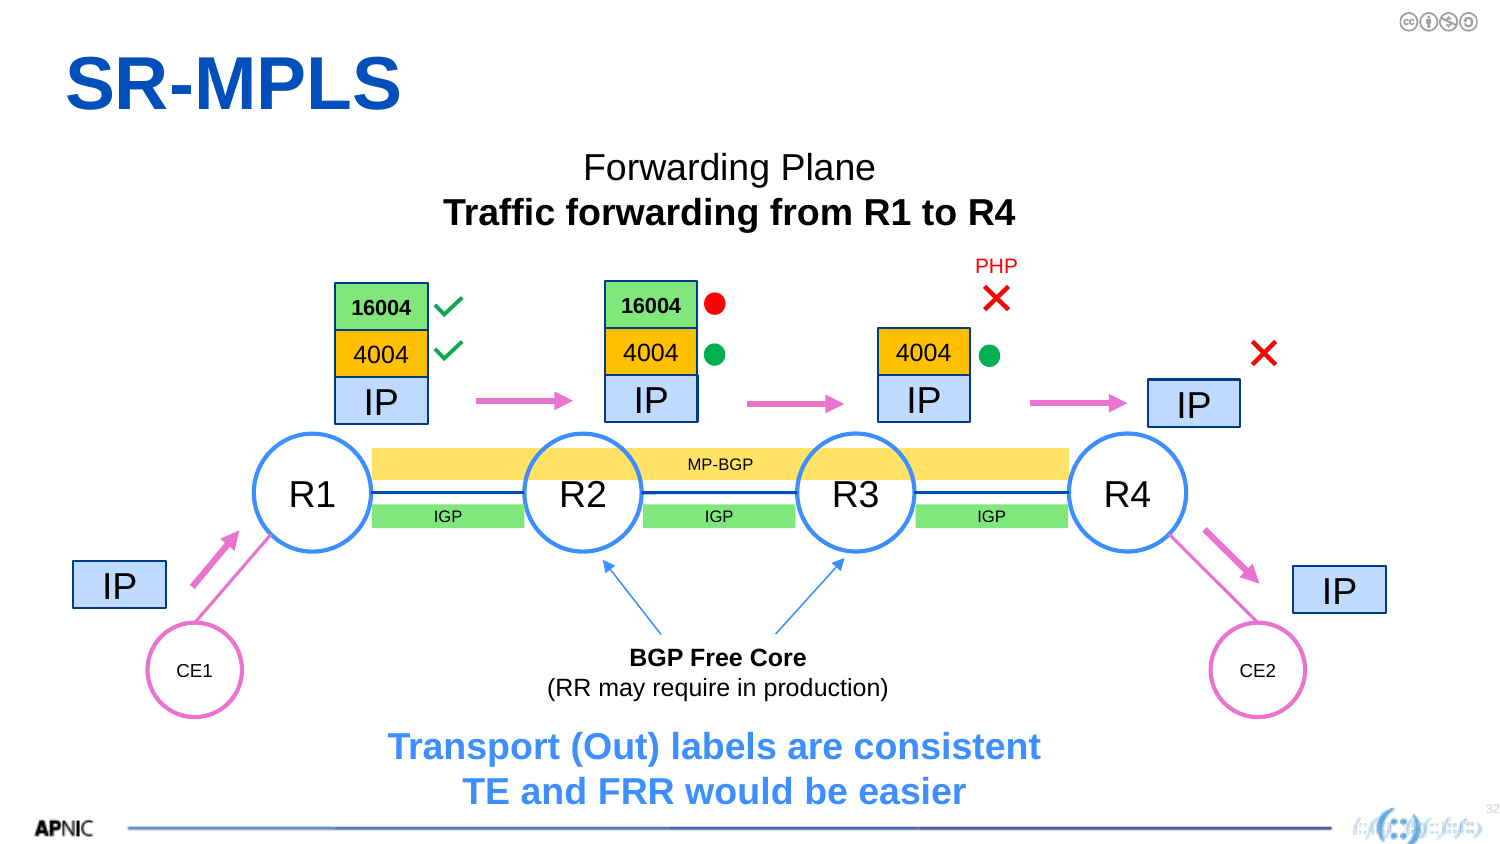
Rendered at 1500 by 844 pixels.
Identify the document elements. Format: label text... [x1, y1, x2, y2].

text_box IGP [914, 502, 1070, 530]
text_box BGP Free Core (RR may require in production) [532, 634, 905, 710]
text_box 16004 [333, 281, 430, 332]
text_box 16004 [603, 279, 700, 330]
text_box [701, 290, 728, 317]
text_box R1 [251, 431, 374, 554]
text_box IP [1146, 377, 1242, 429]
picture [1245, 334, 1282, 371]
text_box MP-BGP [624, 446, 815, 482]
text_box MP-BGP [897, 446, 1071, 482]
text_box IP [603, 377, 700, 425]
text_box CE1 [145, 620, 245, 720]
text_box 4004 [603, 330, 700, 377]
text_box 4004 [333, 332, 430, 379]
text_box Forwarding Plane Traffic forwarding from R1 to R4 [428, 135, 1031, 241]
text_box CE2 [1208, 620, 1308, 720]
text_box MP-BGP [370, 446, 542, 482]
text_box IP [71, 559, 168, 610]
text_box IP [875, 377, 972, 424]
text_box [1204, 529, 1260, 584]
text_box Transport (Out) labels are consistent TE and FRR would be easier [339, 714, 1090, 820]
text_box IP [333, 379, 430, 426]
title SR-MPLS [64, 9, 1436, 151]
text_box IGP [641, 502, 798, 530]
text_box PHP [960, 244, 1033, 285]
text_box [602, 559, 662, 635]
picture [433, 291, 464, 322]
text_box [775, 557, 845, 635]
text_box R4 [1066, 431, 1189, 554]
text_box IP [1291, 564, 1388, 615]
text_box 4004 [875, 326, 972, 377]
text_box R3 [795, 431, 917, 554]
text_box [191, 530, 240, 588]
picture [1436, 12, 1478, 32]
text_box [194, 534, 272, 623]
picture [978, 279, 1015, 316]
text_box R2 [522, 431, 644, 554]
text_box [976, 342, 1003, 370]
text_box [1168, 534, 1259, 623]
text_box IGP [370, 502, 526, 530]
text_box [701, 341, 728, 368]
picture [433, 335, 464, 366]
